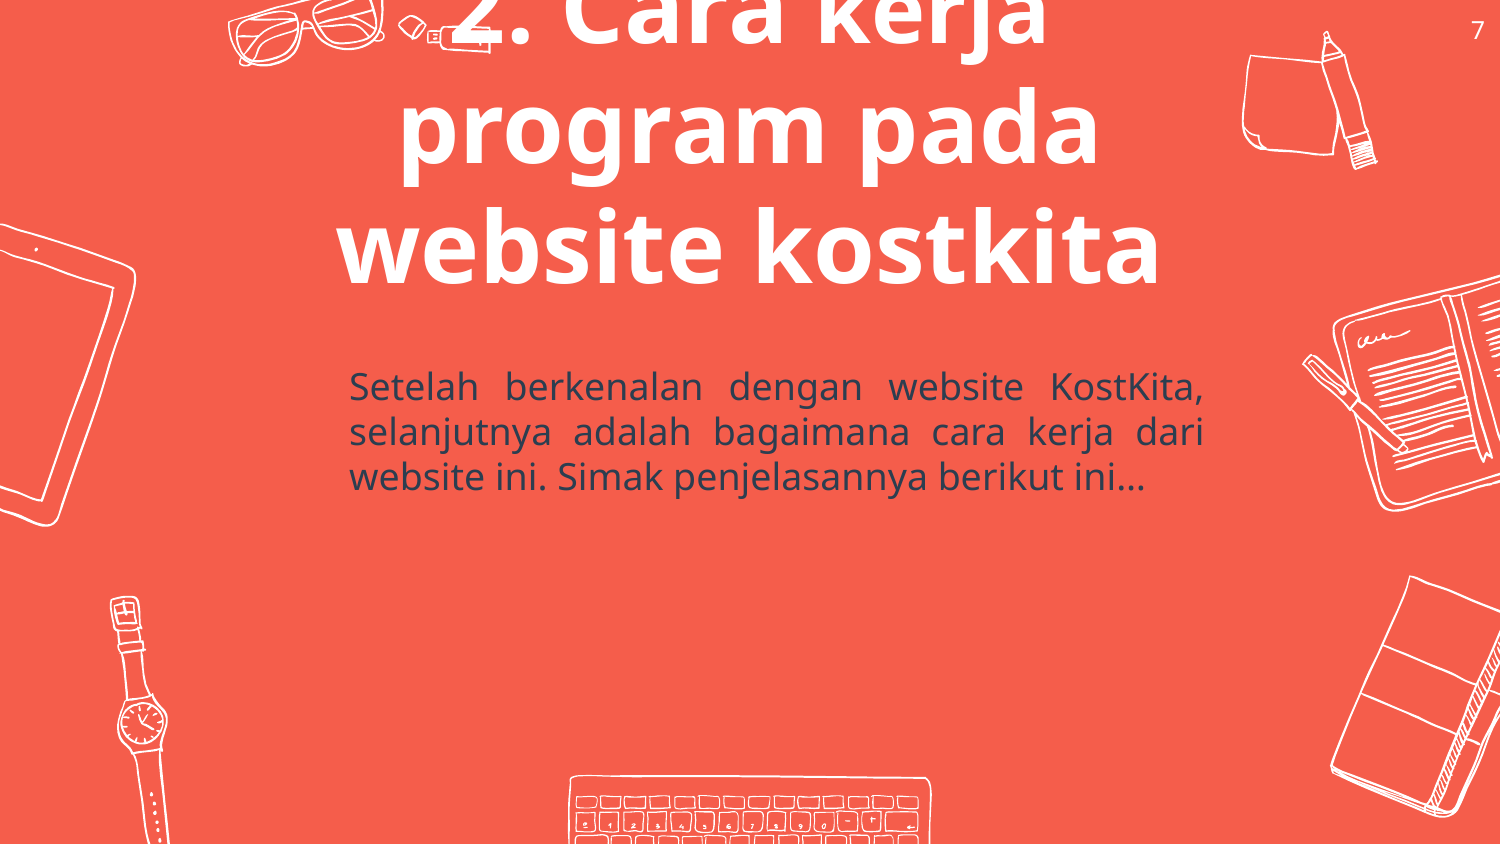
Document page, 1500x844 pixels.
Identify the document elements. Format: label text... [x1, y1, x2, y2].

list Setelah berkenalan dengan website KostKita, selanjutnya adalah bagaimana cara kerja dari website ini. Simak penjelasannya berikut ini… [334, 348, 1221, 614]
slide_number 7 [1435, 0, 1500, 53]
title 2. Cara kerja program pada website kostkita [281, 52, 1219, 319]
